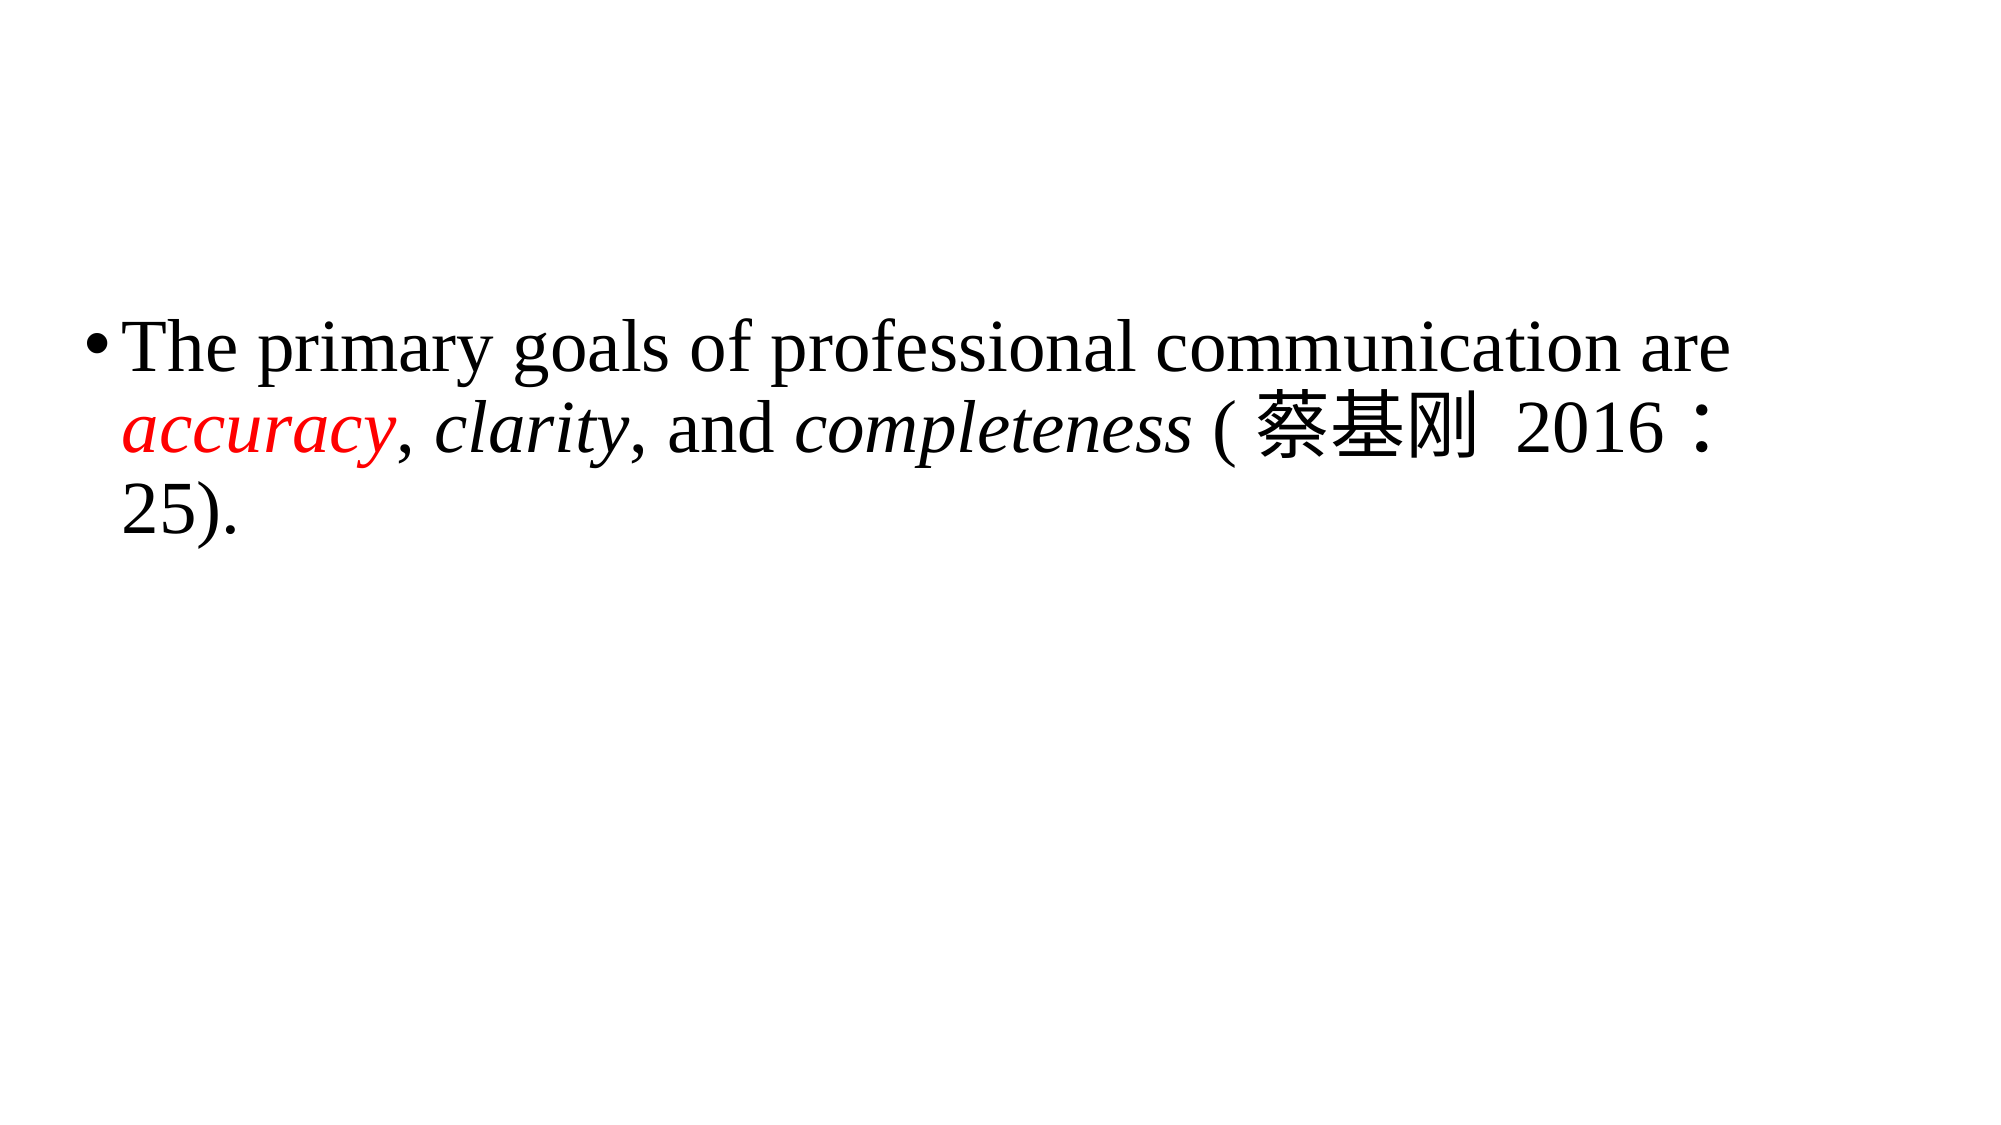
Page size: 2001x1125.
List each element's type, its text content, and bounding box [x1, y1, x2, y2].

list The primary goals of professional communication are accuracy, clarity, and completeness (蔡基刚 2016：25). [69, 299, 1863, 1014]
